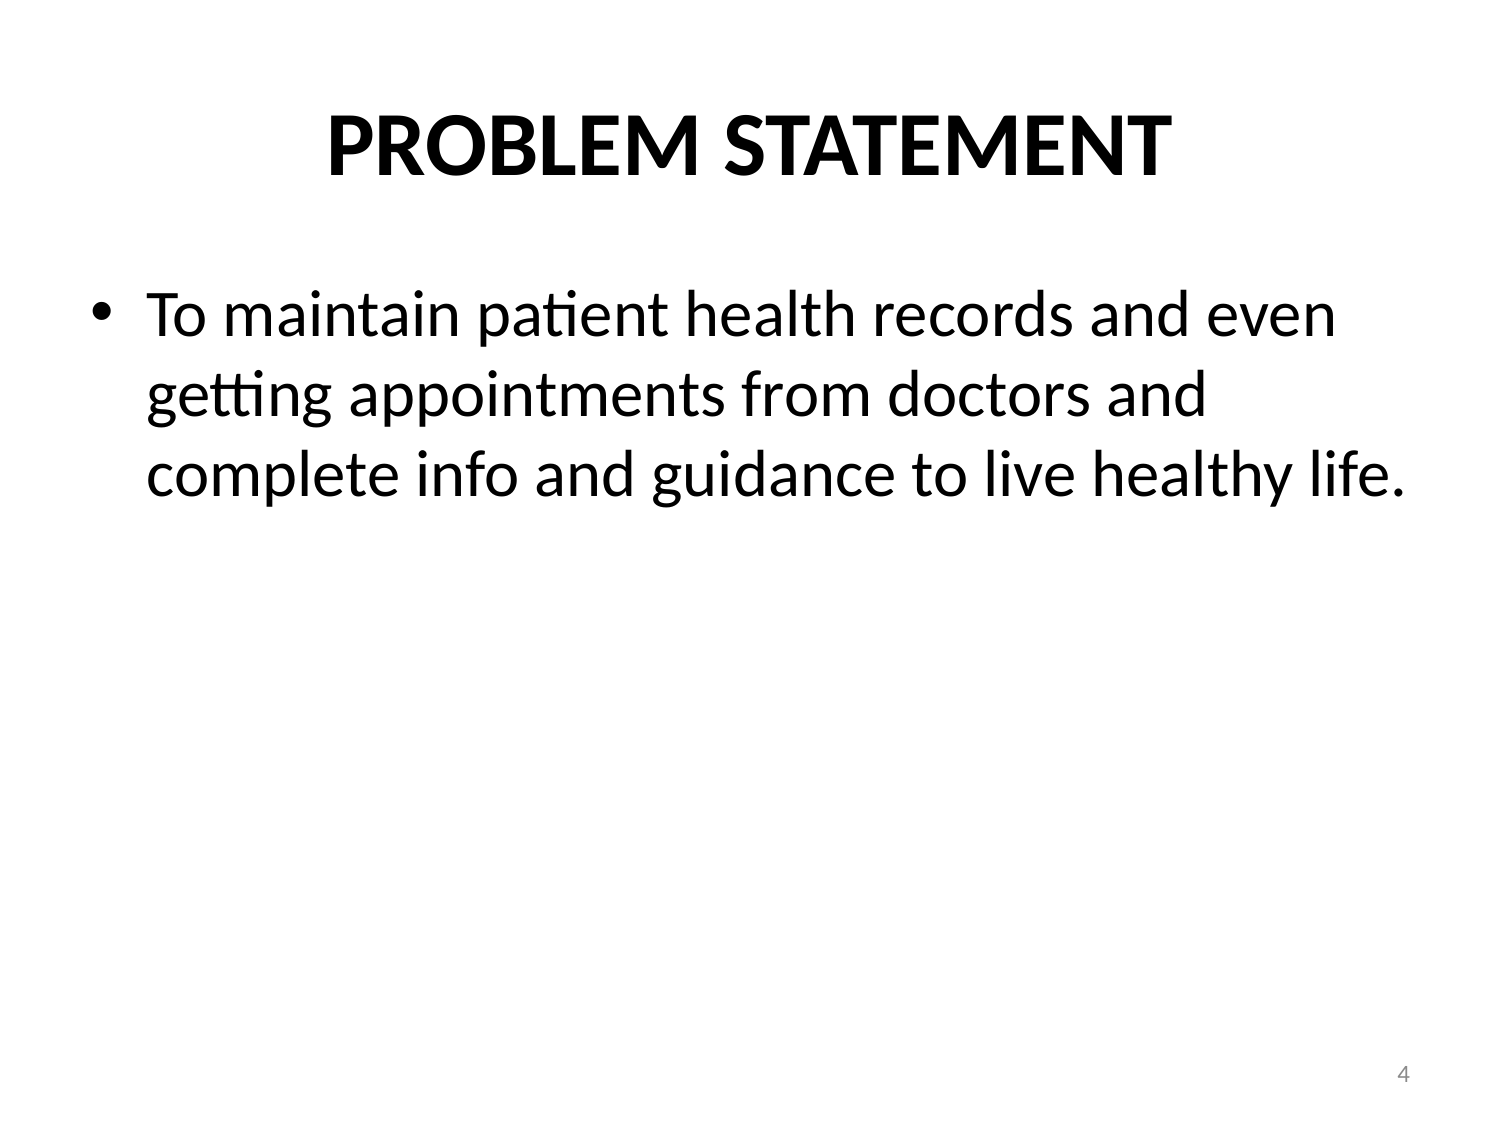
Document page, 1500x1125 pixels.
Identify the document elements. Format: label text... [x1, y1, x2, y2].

title problem statement [75, 45, 1425, 233]
slide_number 4 [1074, 1042, 1425, 1103]
list To maintain patient health records and even getting appointments from doctors and complete info and guidance to live healthy life. [75, 262, 1425, 1005]
